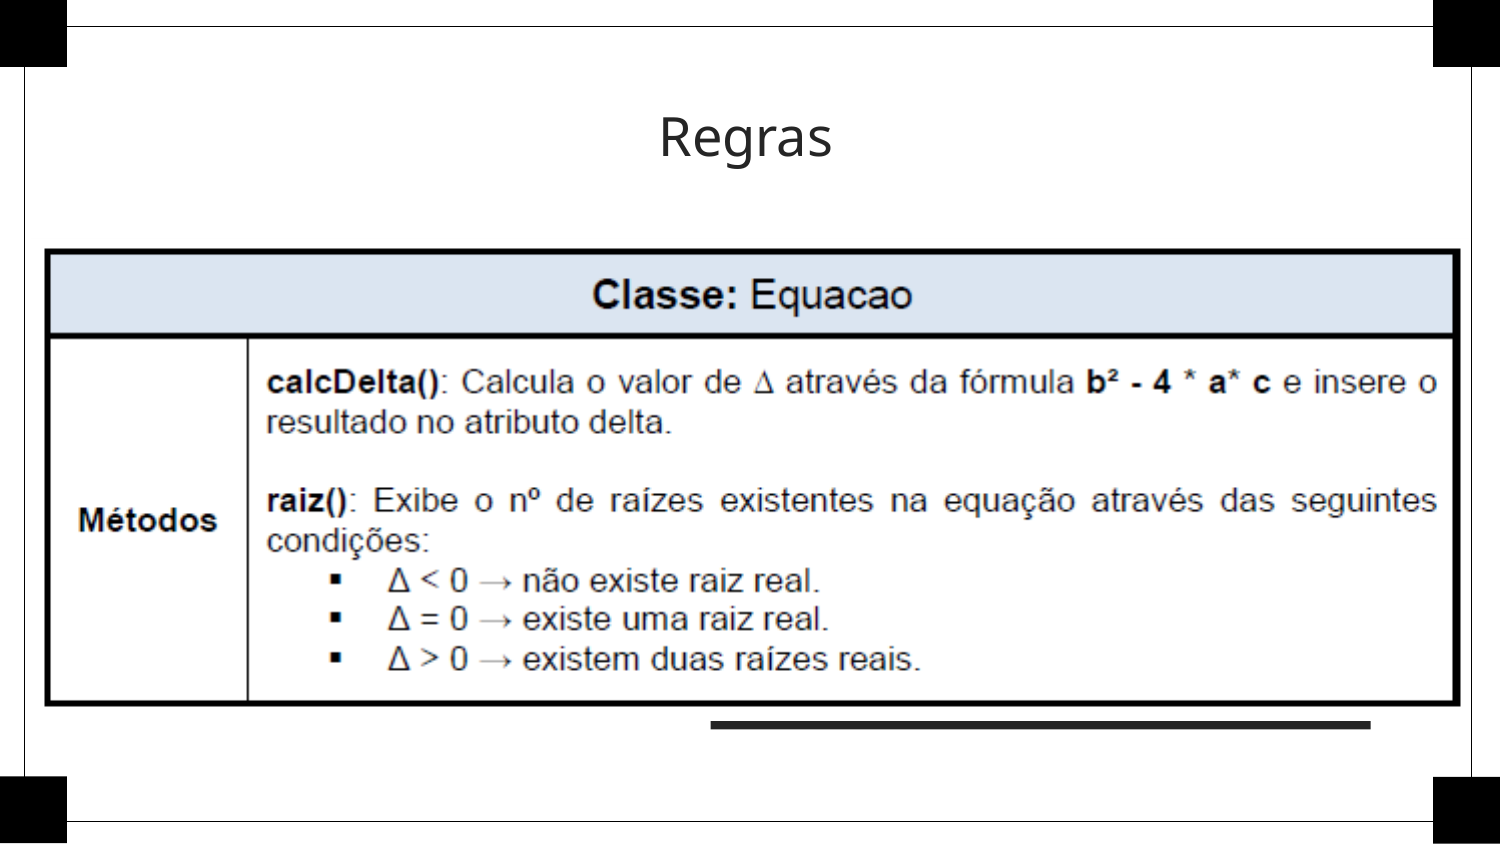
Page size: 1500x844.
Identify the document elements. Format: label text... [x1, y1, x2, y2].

picture [31, 237, 1469, 721]
title Regras [116, 87, 1375, 174]
